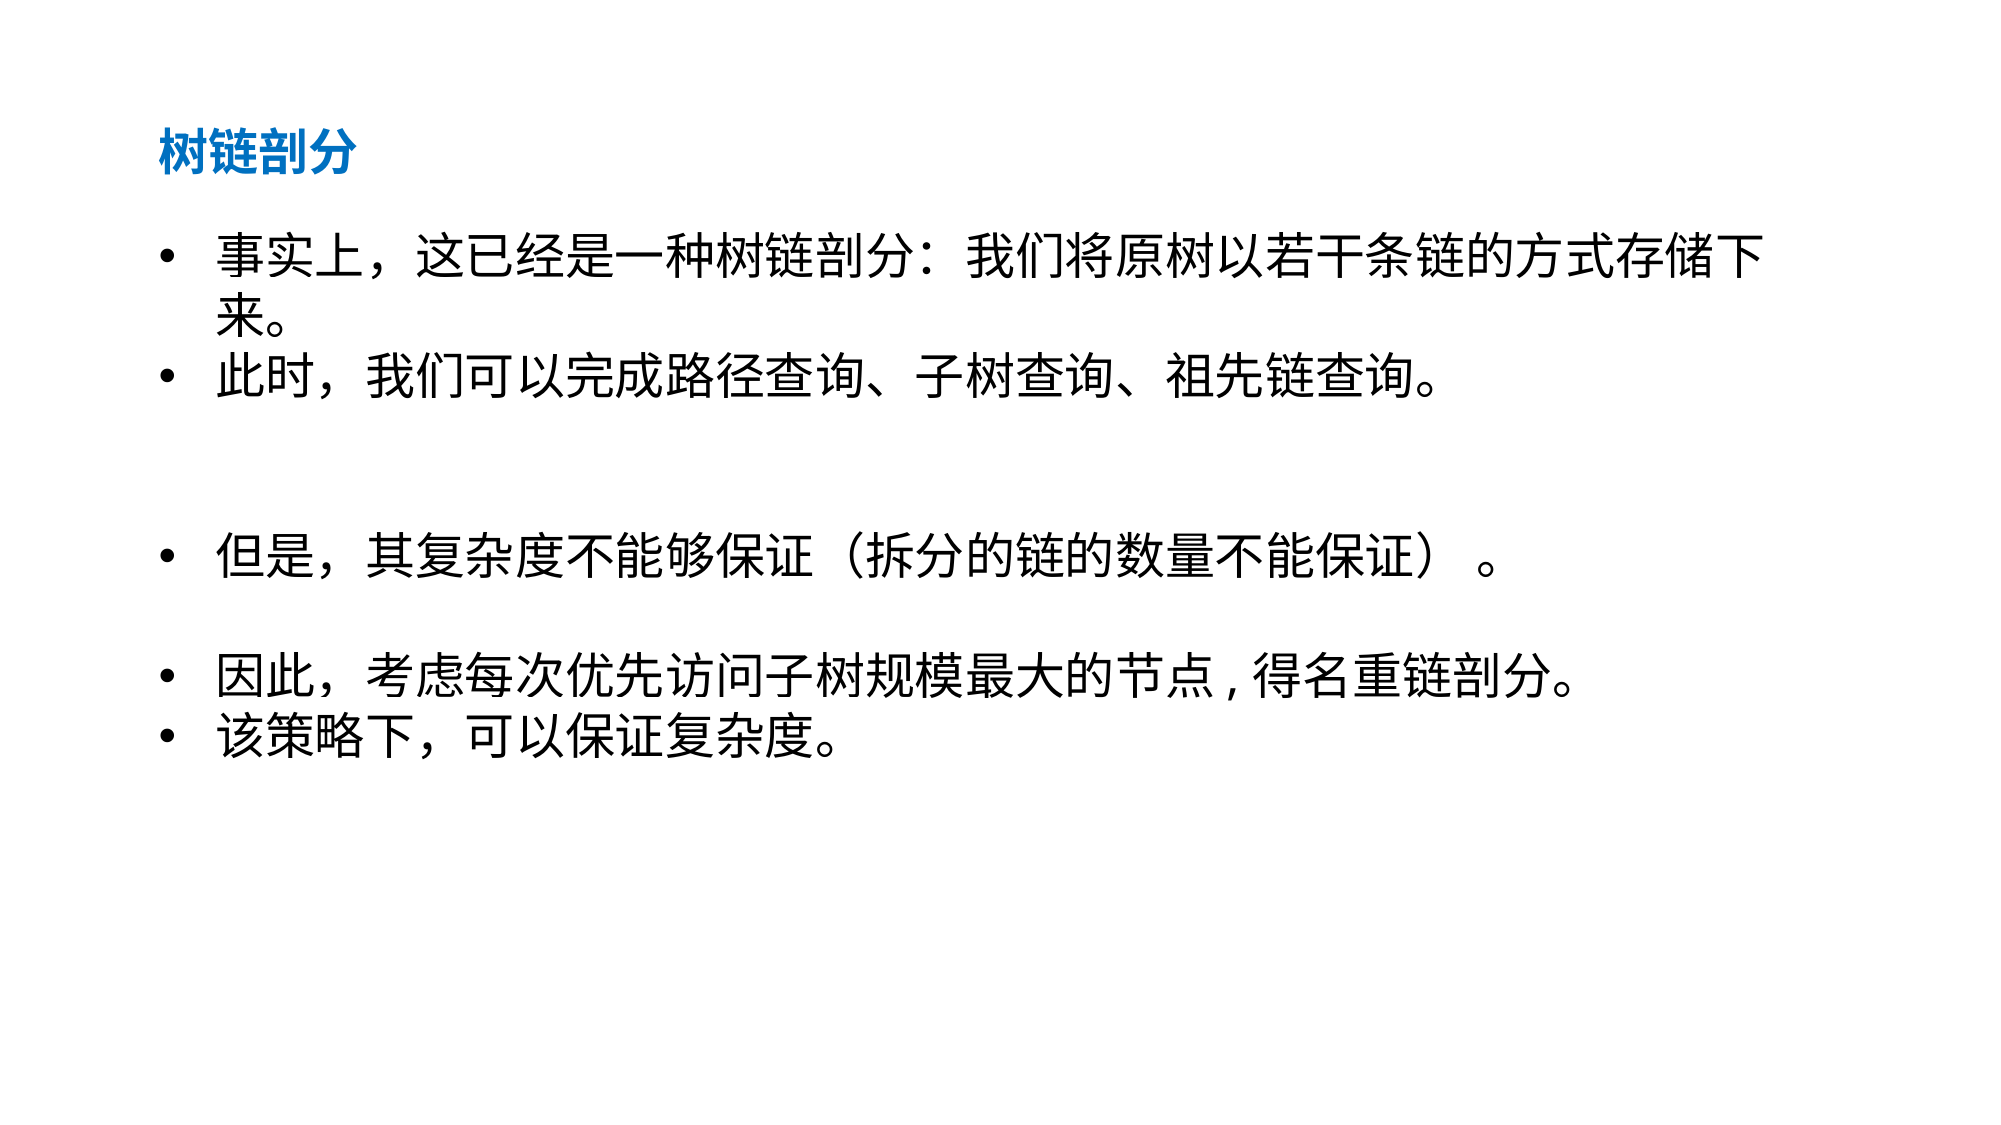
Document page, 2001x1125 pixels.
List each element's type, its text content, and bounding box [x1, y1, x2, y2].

text_box 事实上，这已经是一种树链剖分：我们将原树以若干条链的方式存储下来。 此时，我们可以完成路径查询、子树查询、祖先链查询。 但是，其复杂度不能够保证（拆分的链的数量不能保证） 。 因此，考虑每次优先访问子树规模最大的节点,得名重链剖分。 该策略下，可以保证复杂度。 [143, 217, 1816, 773]
text_box 树链剖分 [143, 112, 1577, 188]
